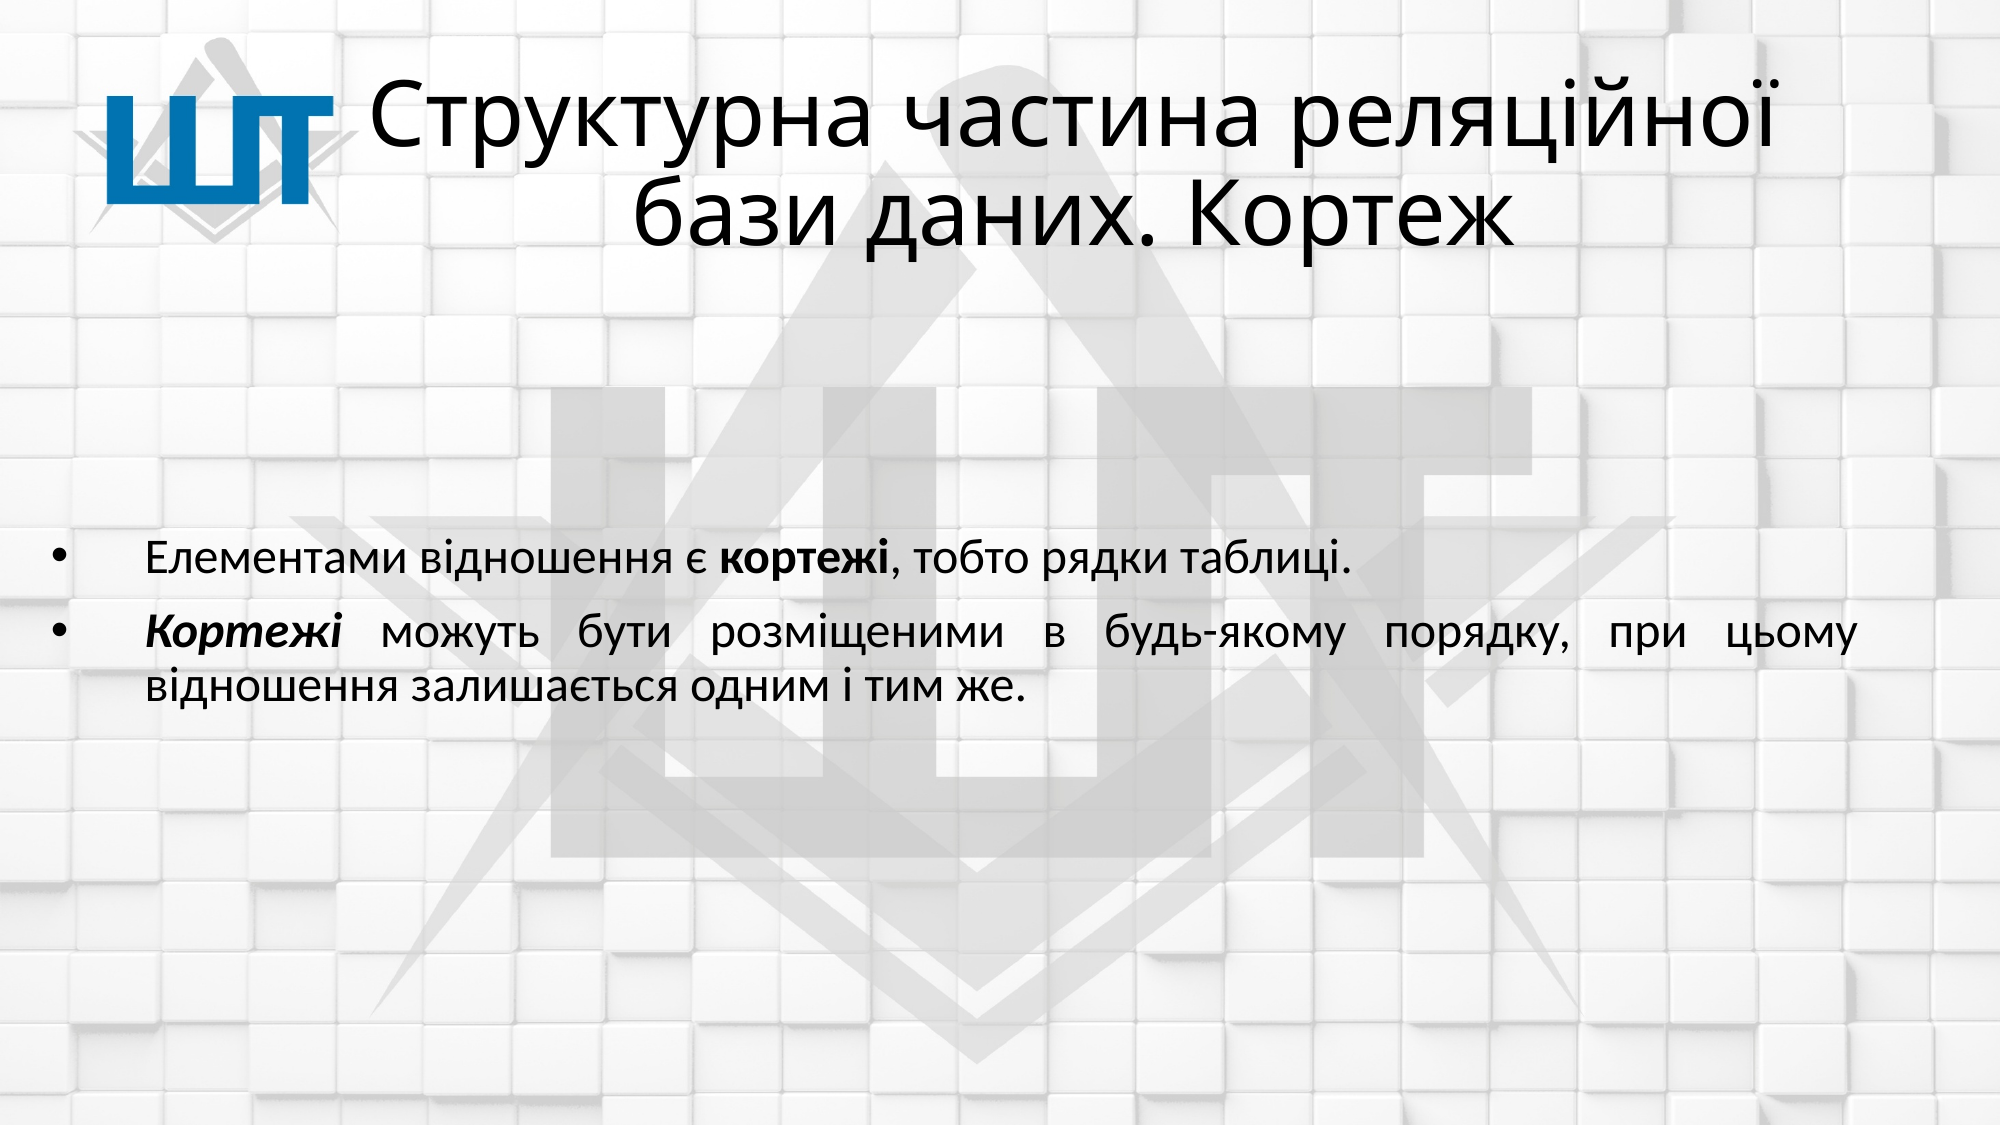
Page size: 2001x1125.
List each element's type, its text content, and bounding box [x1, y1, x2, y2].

list Елементами відношення є кортежі, тобто рядки таблиці. Кортежі можуть бути розміщеними в будь-якому порядку, при цьому відношення залишається одним і тим же. [36, 522, 1874, 839]
picture [0, 0, 2000, 1125]
title Структурна частина реляційної бази даних. Кортеж [284, 59, 1863, 278]
